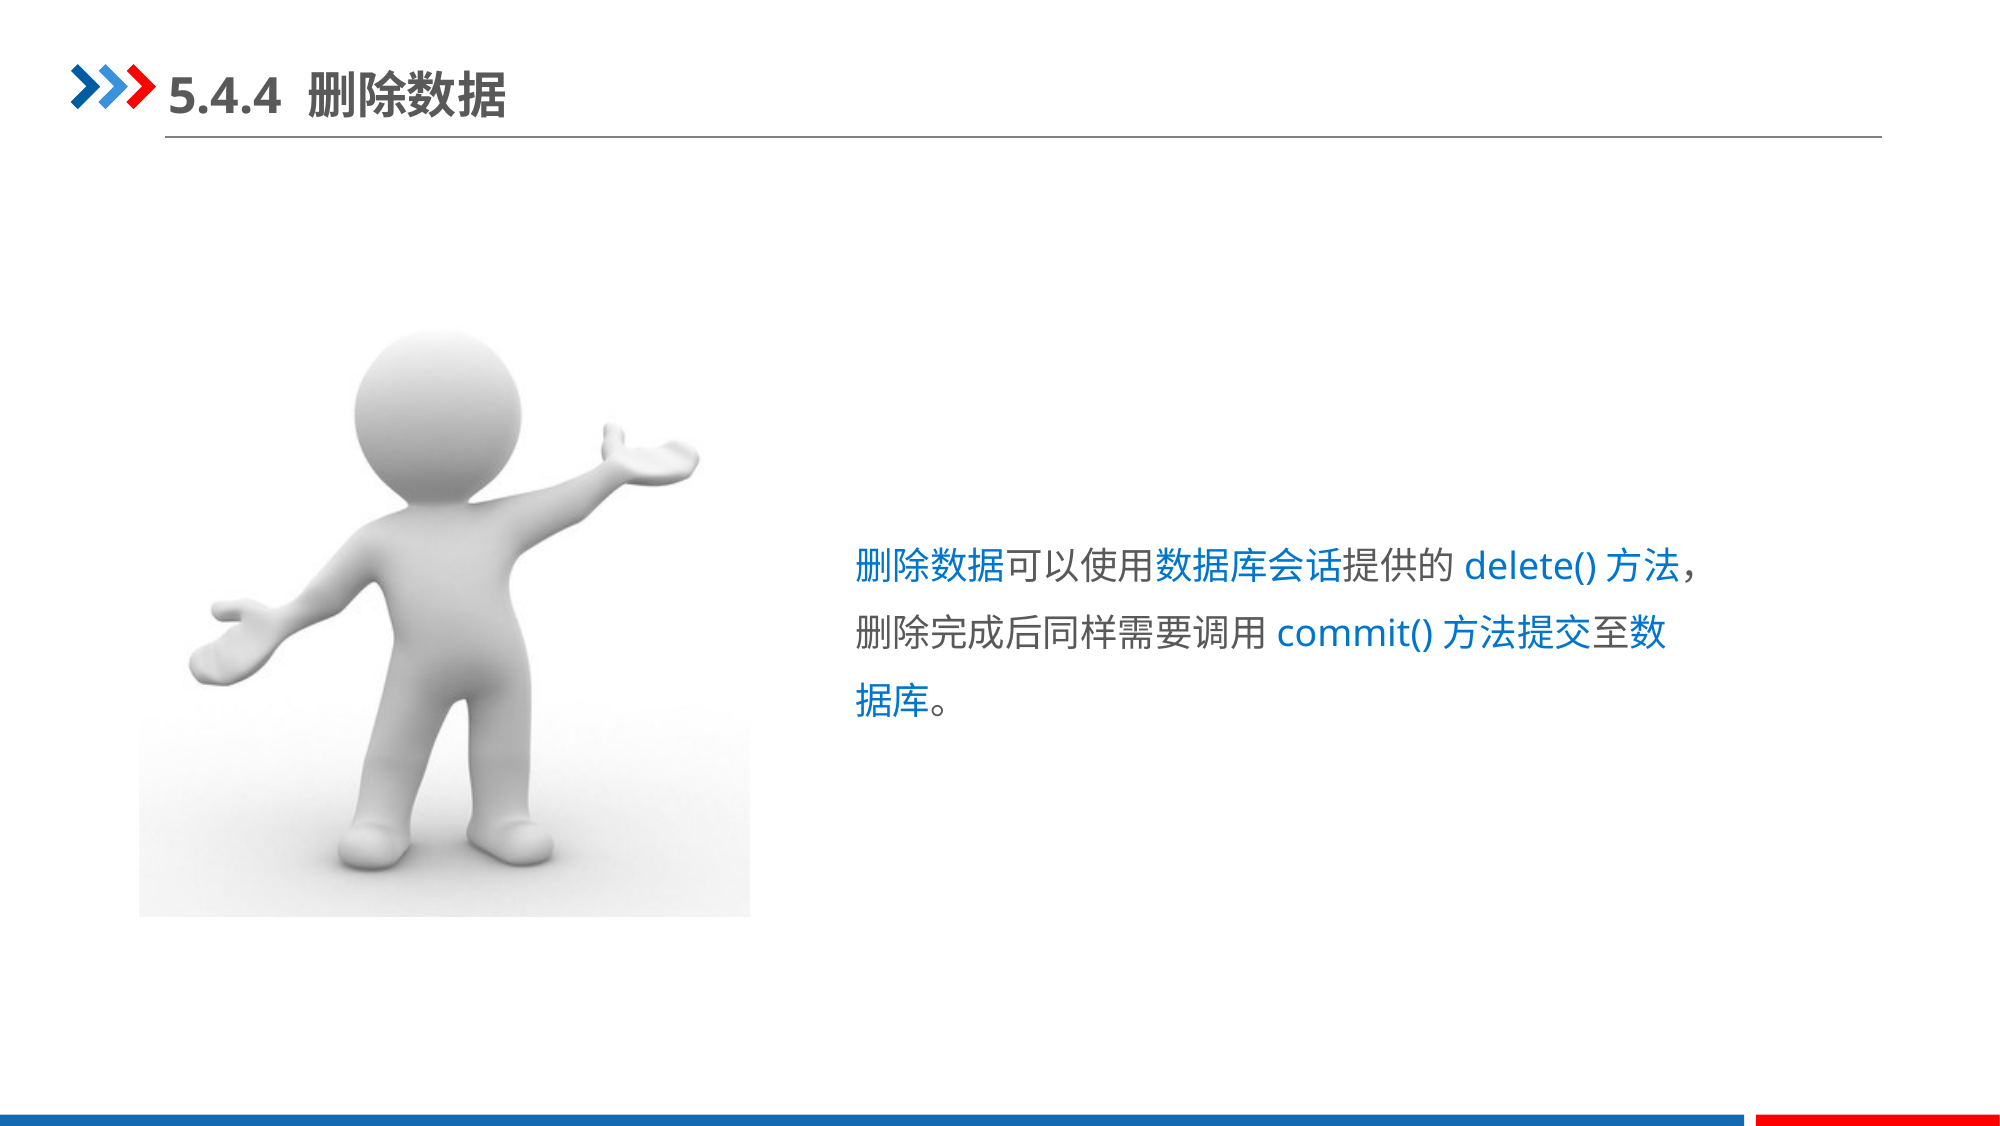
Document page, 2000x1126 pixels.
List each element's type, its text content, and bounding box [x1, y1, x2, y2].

text_box 删除数据可以使用数据库会话提供的delete()方法，删除完成后同样需要调用commit()方法提交至数据库。 [840, 512, 1712, 730]
text_box 5.4.4 删除数据 [168, 51, 902, 135]
picture [139, 258, 750, 917]
